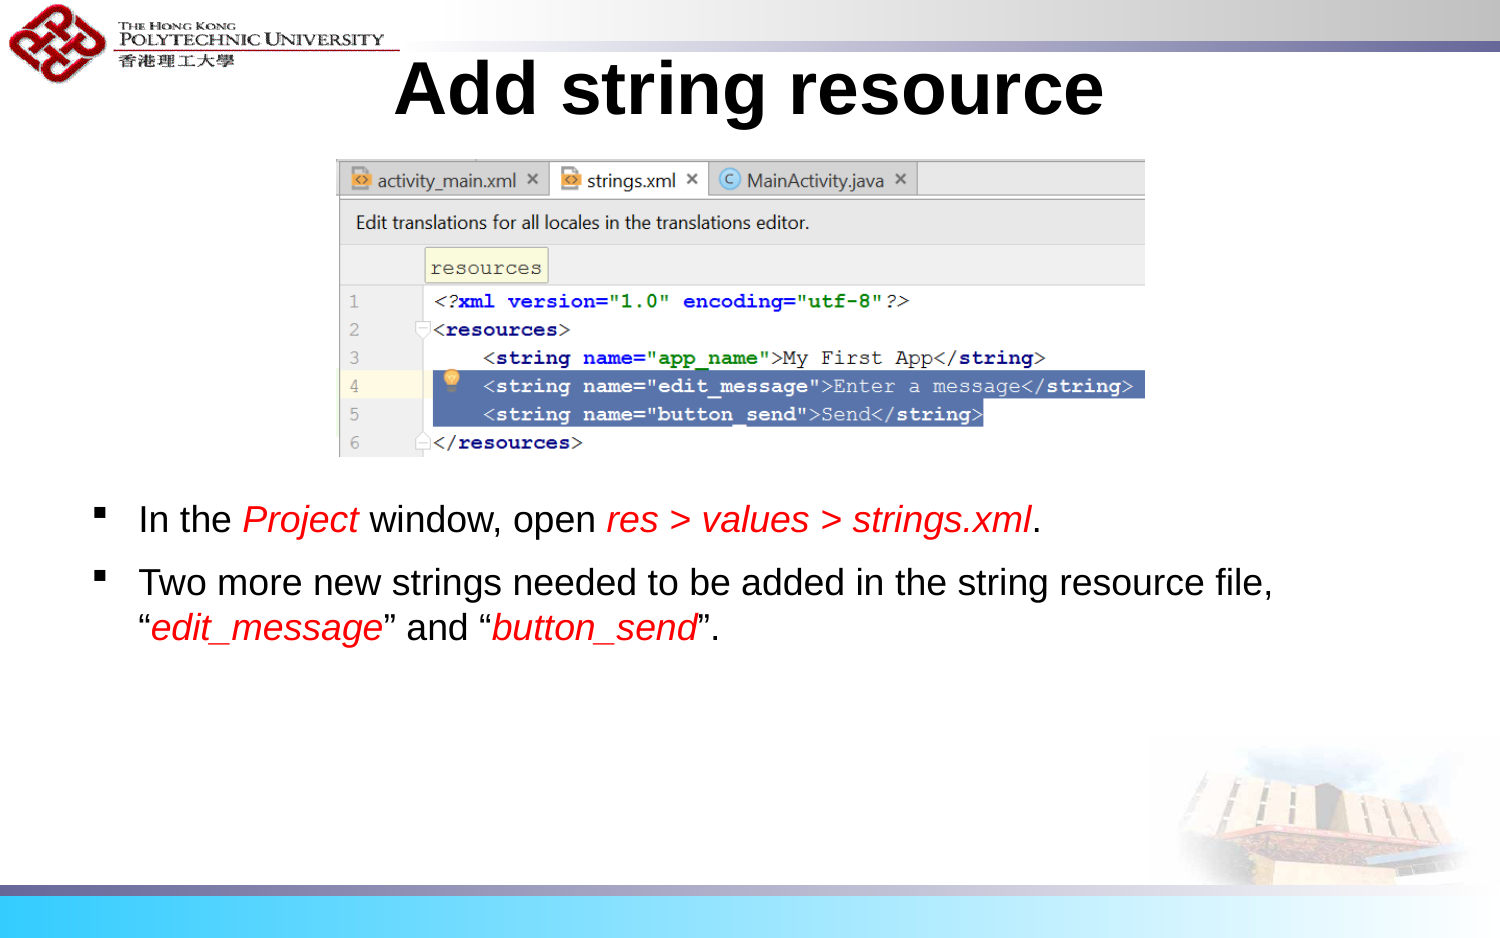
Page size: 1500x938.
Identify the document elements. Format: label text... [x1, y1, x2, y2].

title Add string resource [0, 43, 1500, 138]
picture [336, 159, 1146, 458]
text_box In the Project window, open res > values > strings.xml. Two more new strings needed to be added in the string resource file, “edit_message” and “button_send”. [76, 487, 1436, 656]
picture [0, 0, 437, 43]
picture [1149, 736, 1500, 885]
